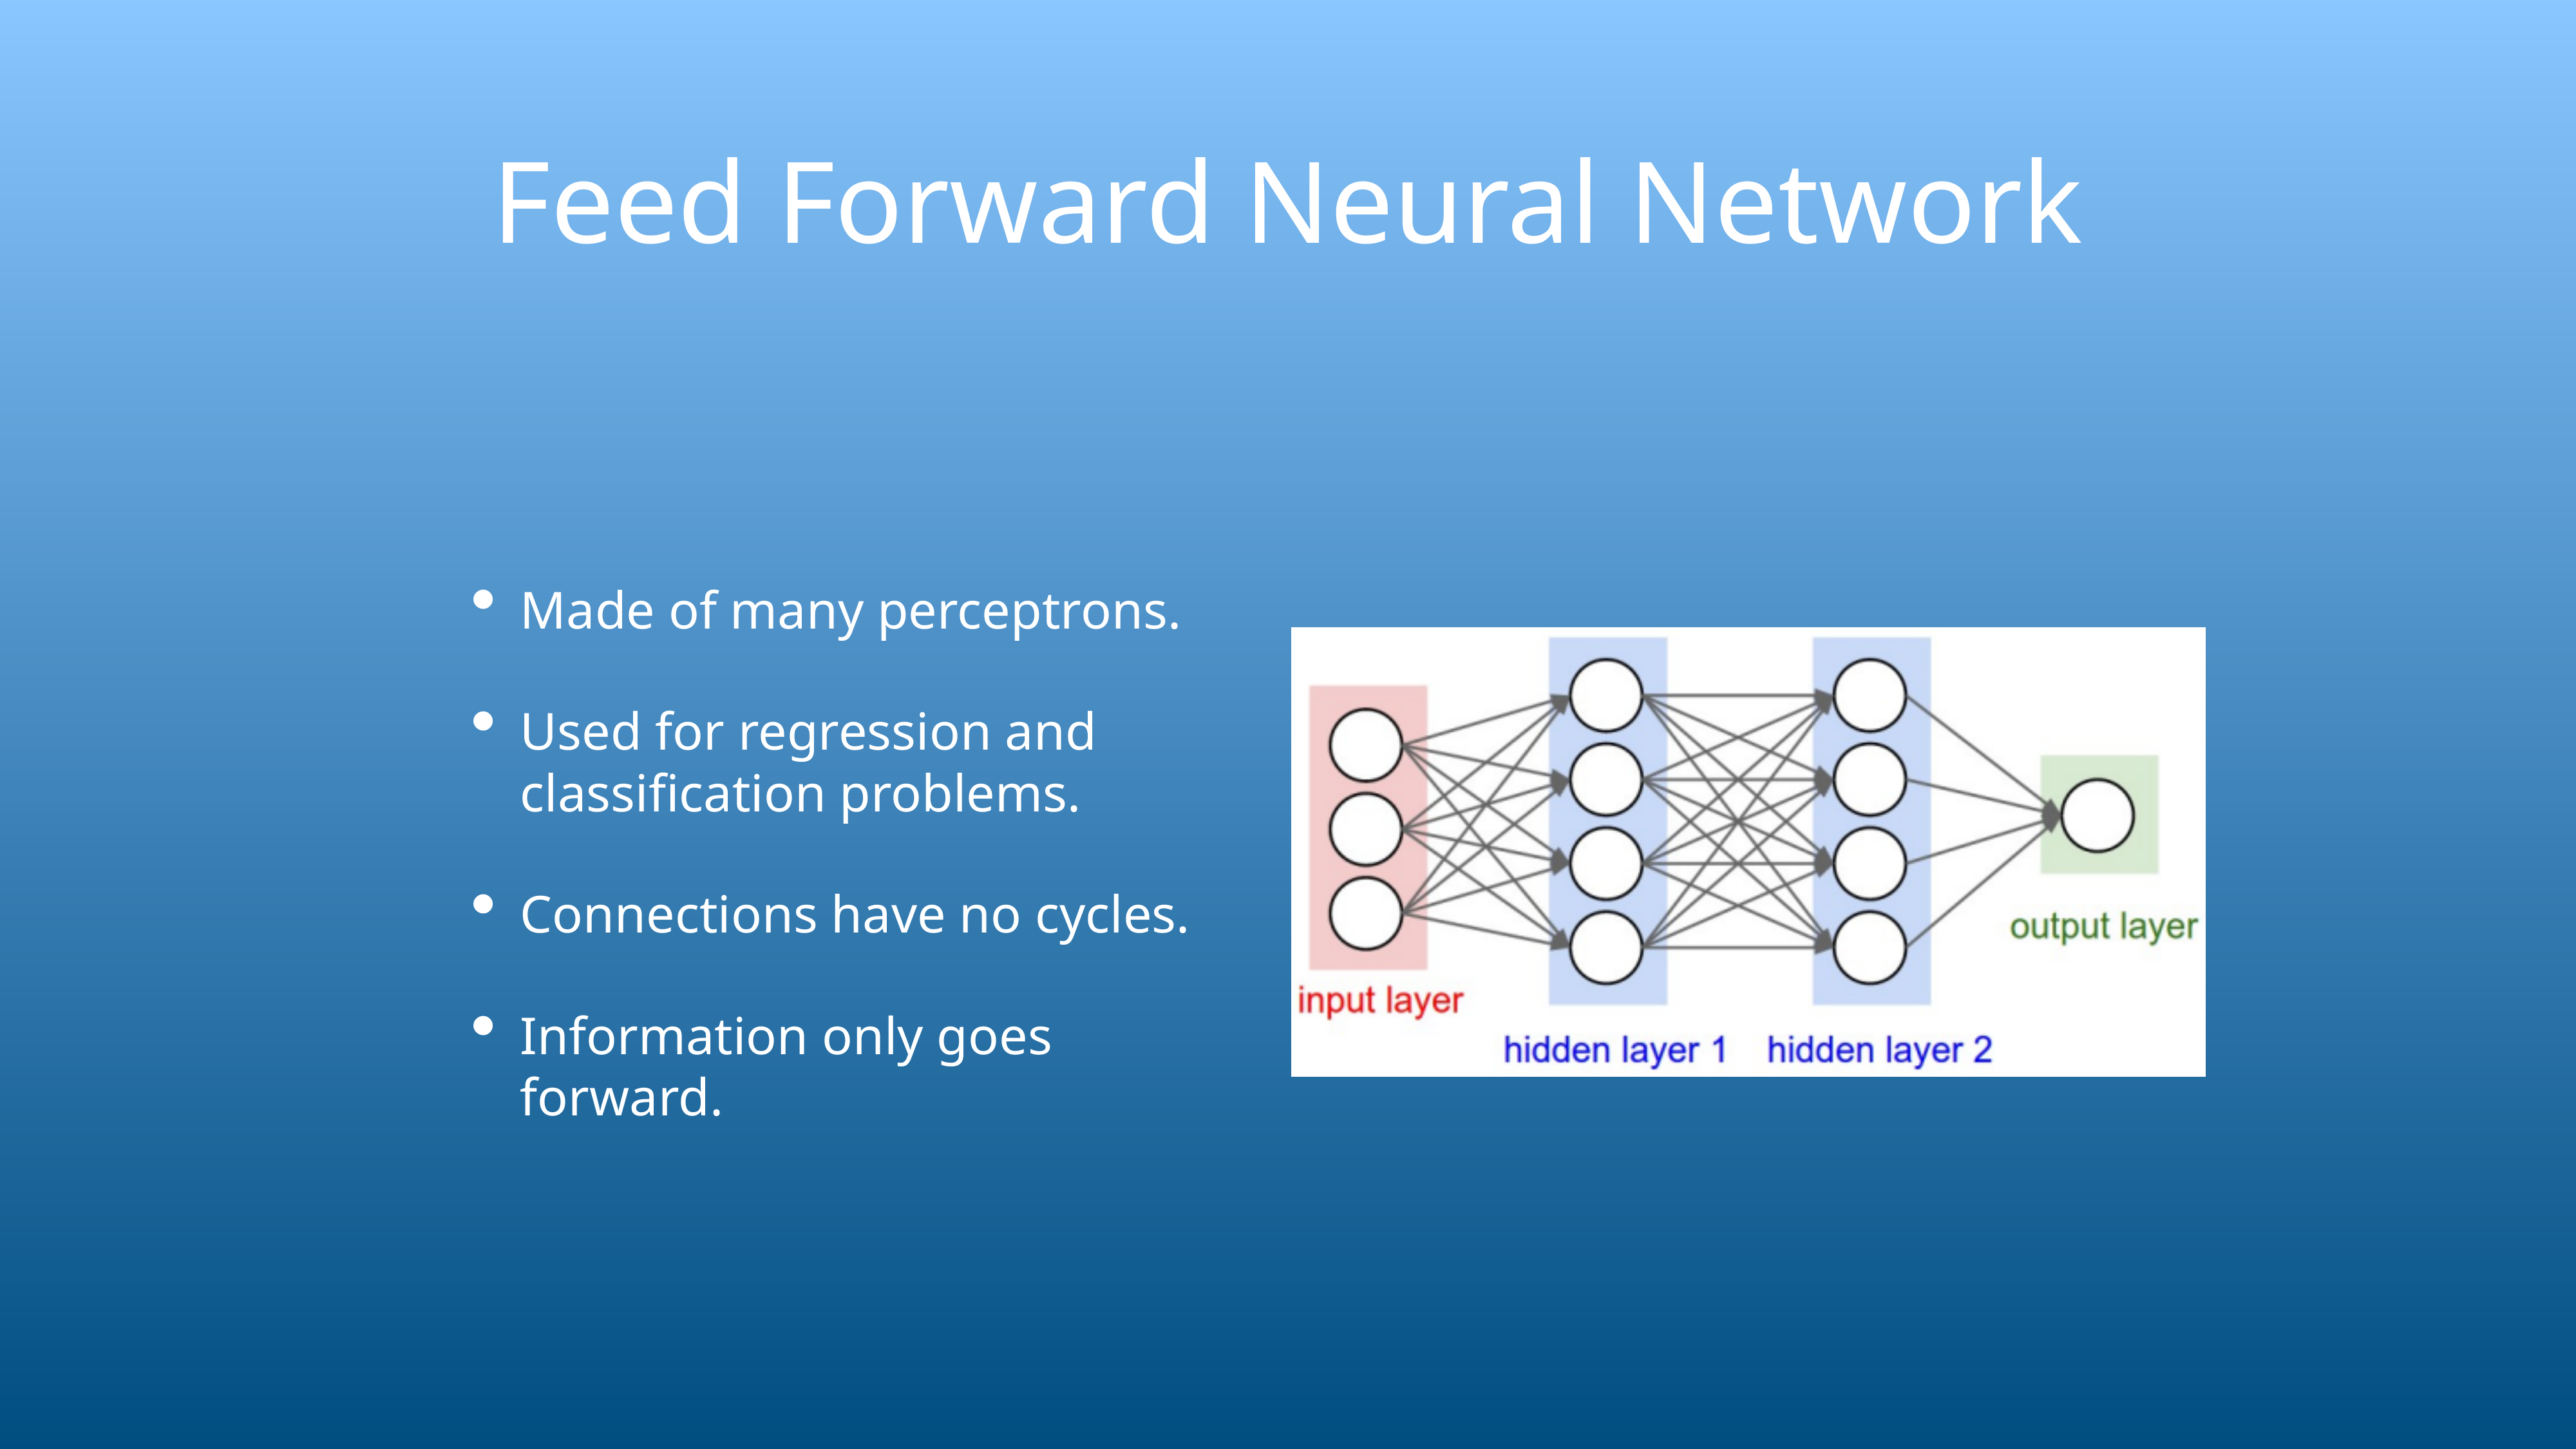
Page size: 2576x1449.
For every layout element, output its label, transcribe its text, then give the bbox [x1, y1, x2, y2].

picture [1291, 627, 2206, 1077]
title Feed Forward Neural Network [463, 37, 2113, 359]
list Made of many perceptrons. Used for regression and classification problems. Connections have no cycles. Information only goes forward. [463, 384, 1256, 1320]
